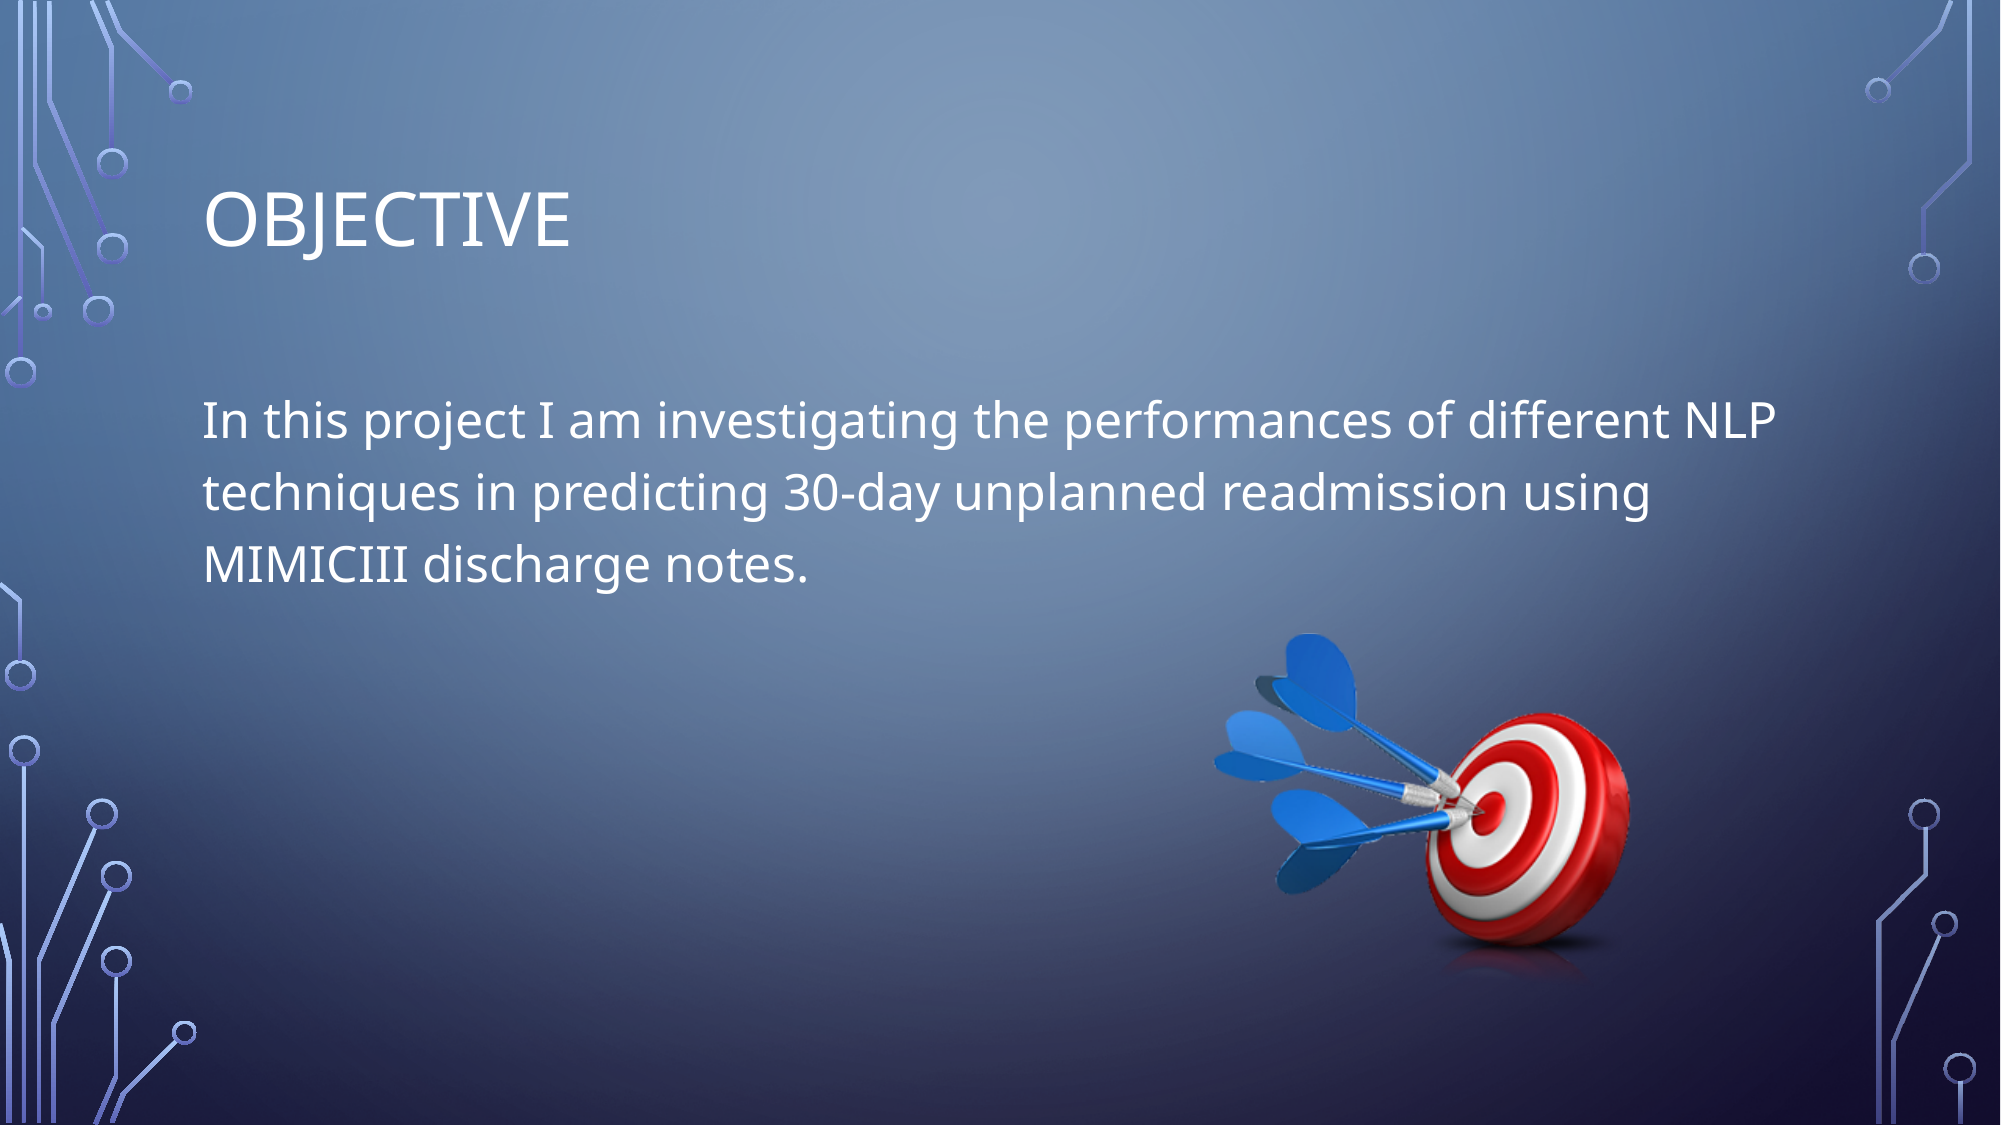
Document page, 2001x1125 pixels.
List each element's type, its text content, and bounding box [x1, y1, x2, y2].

picture [1198, 615, 1650, 1013]
title Objective [187, 101, 1813, 344]
list In this project I am investigating the performances of different NLP techniques in predicting 30-day unplanned readmission using MIMICIII discharge notes. [187, 369, 1813, 950]
